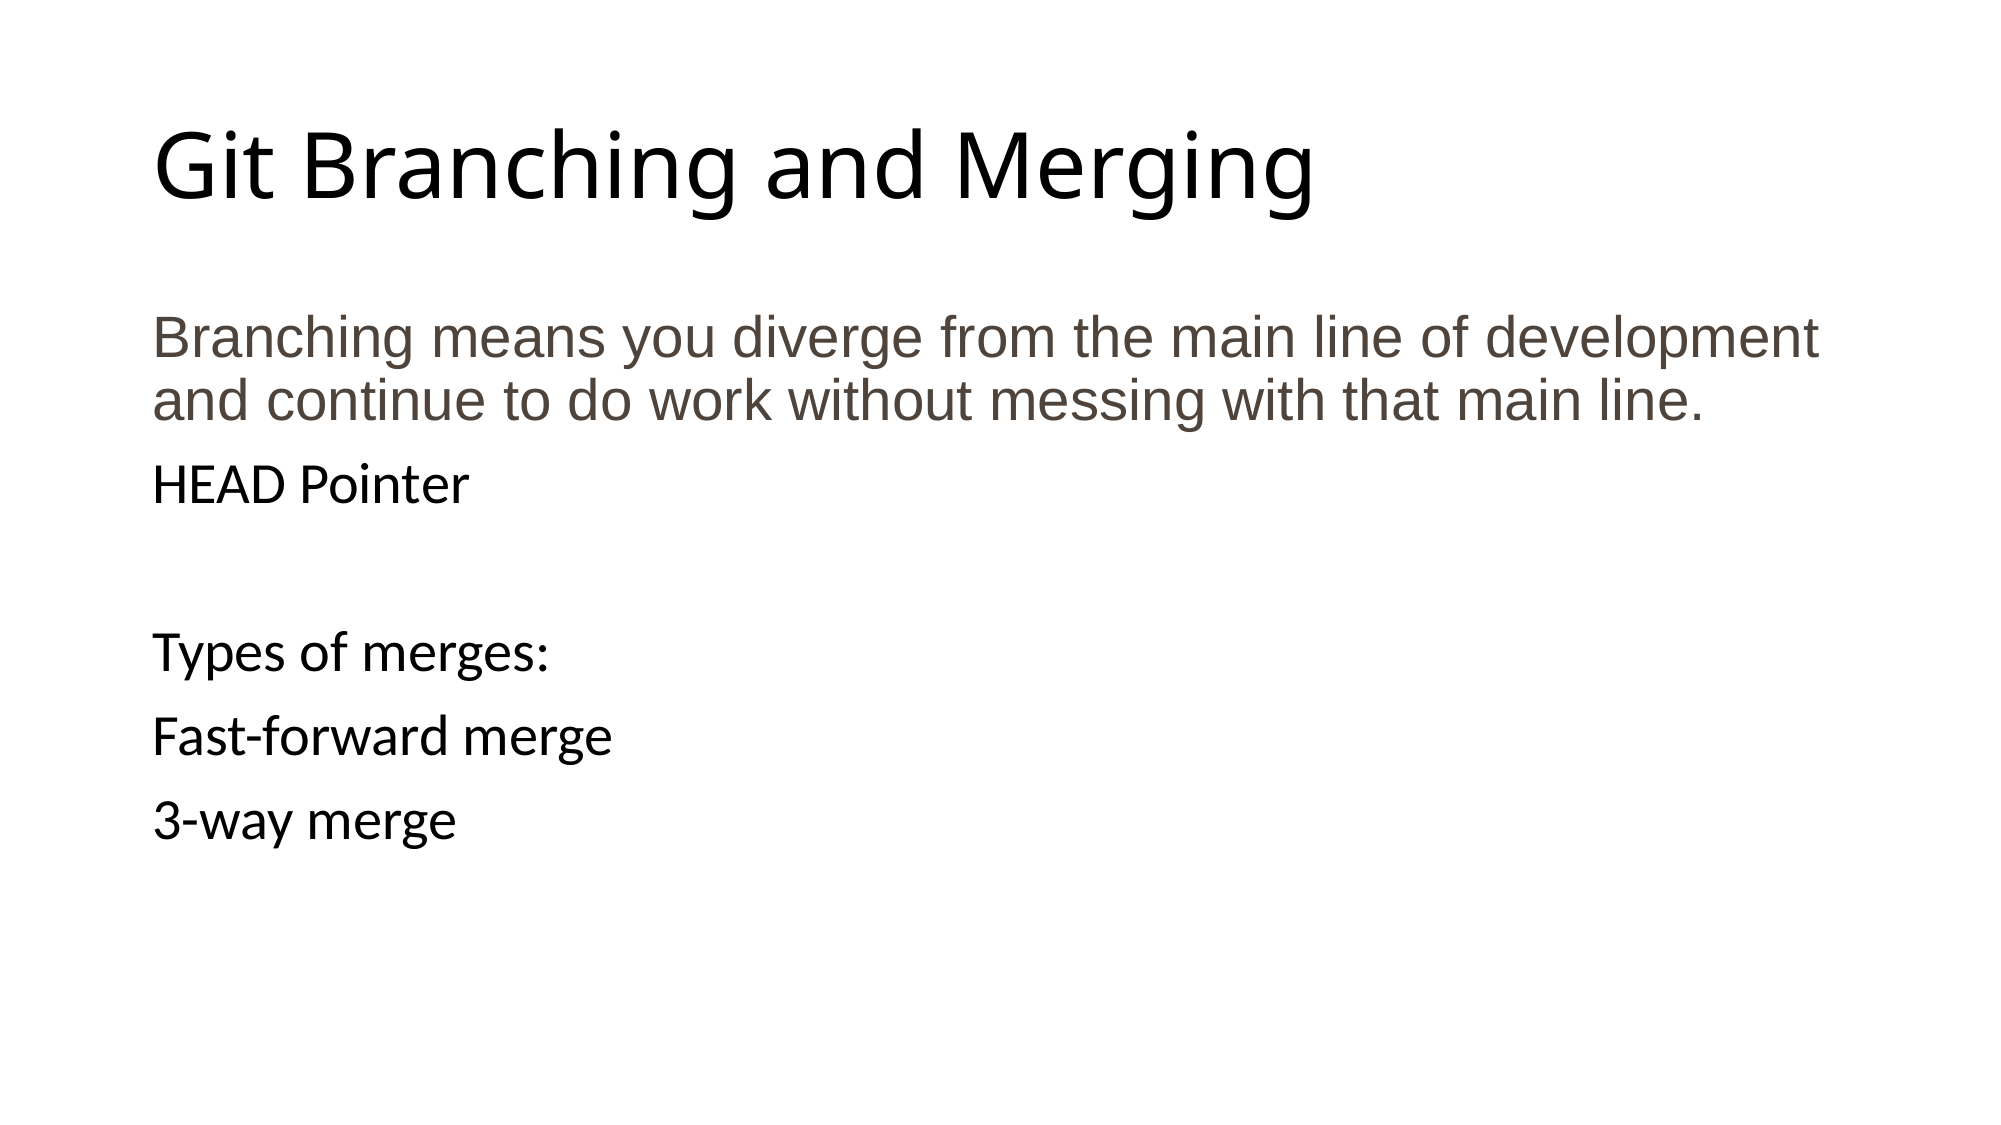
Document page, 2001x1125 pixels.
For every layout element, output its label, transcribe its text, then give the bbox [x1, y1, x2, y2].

list Branching means you diverge from the main line of development and continue to do work without messing with that main line. HEAD Pointer Types of merges: Fast-forward merge 3-way merge [137, 299, 1863, 1014]
title Git Branching and Merging [137, 59, 1863, 278]
